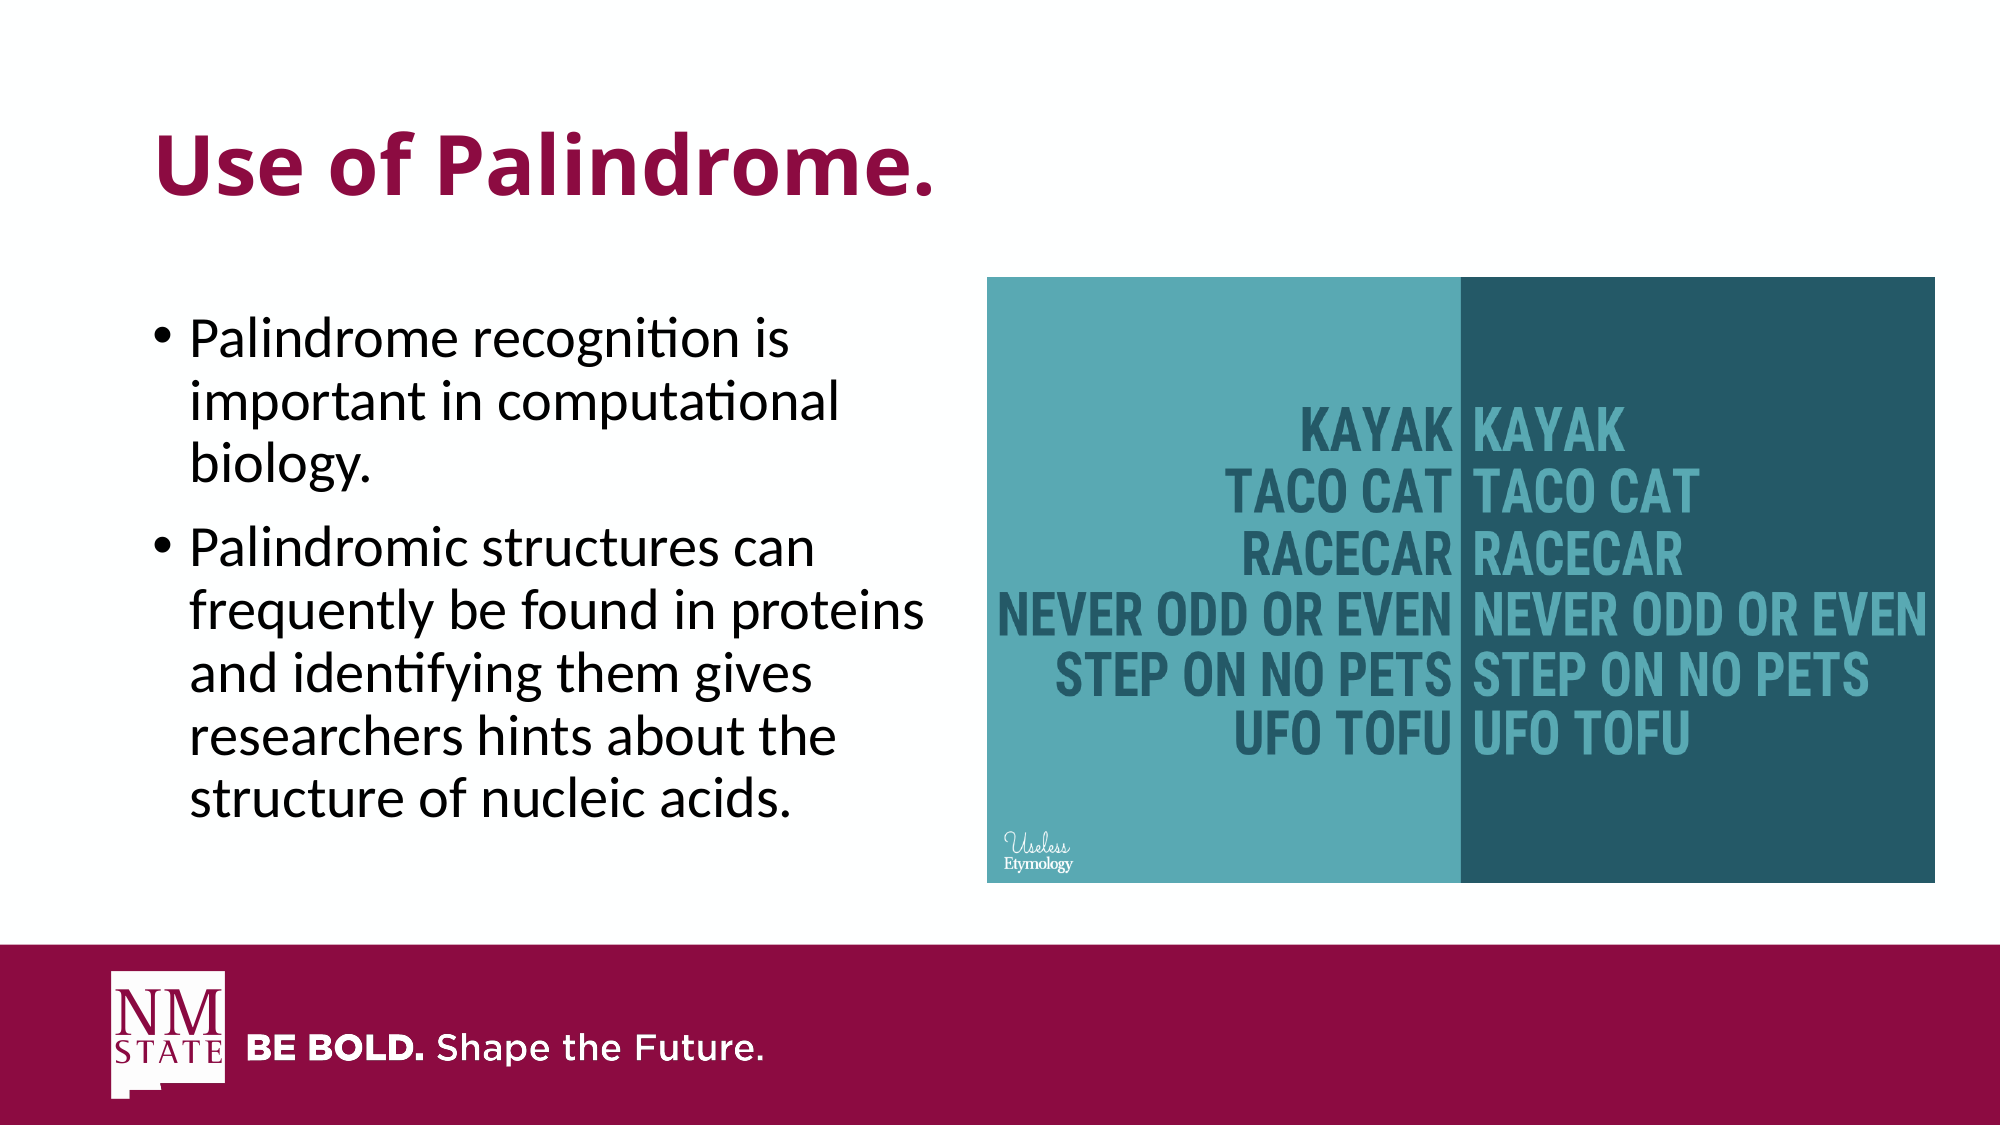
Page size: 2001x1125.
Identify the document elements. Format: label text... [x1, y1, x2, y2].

picture [111, 971, 225, 1099]
list Palindrome recognition is important in computational biology. Palindromic structures can frequently be found in proteins and identifying them gives researchers hints about the structure of nucleic acids. [137, 299, 988, 906]
picture [246, 1014, 763, 1089]
title Use of Palindrome. [137, 59, 1863, 278]
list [987, 277, 1935, 884]
